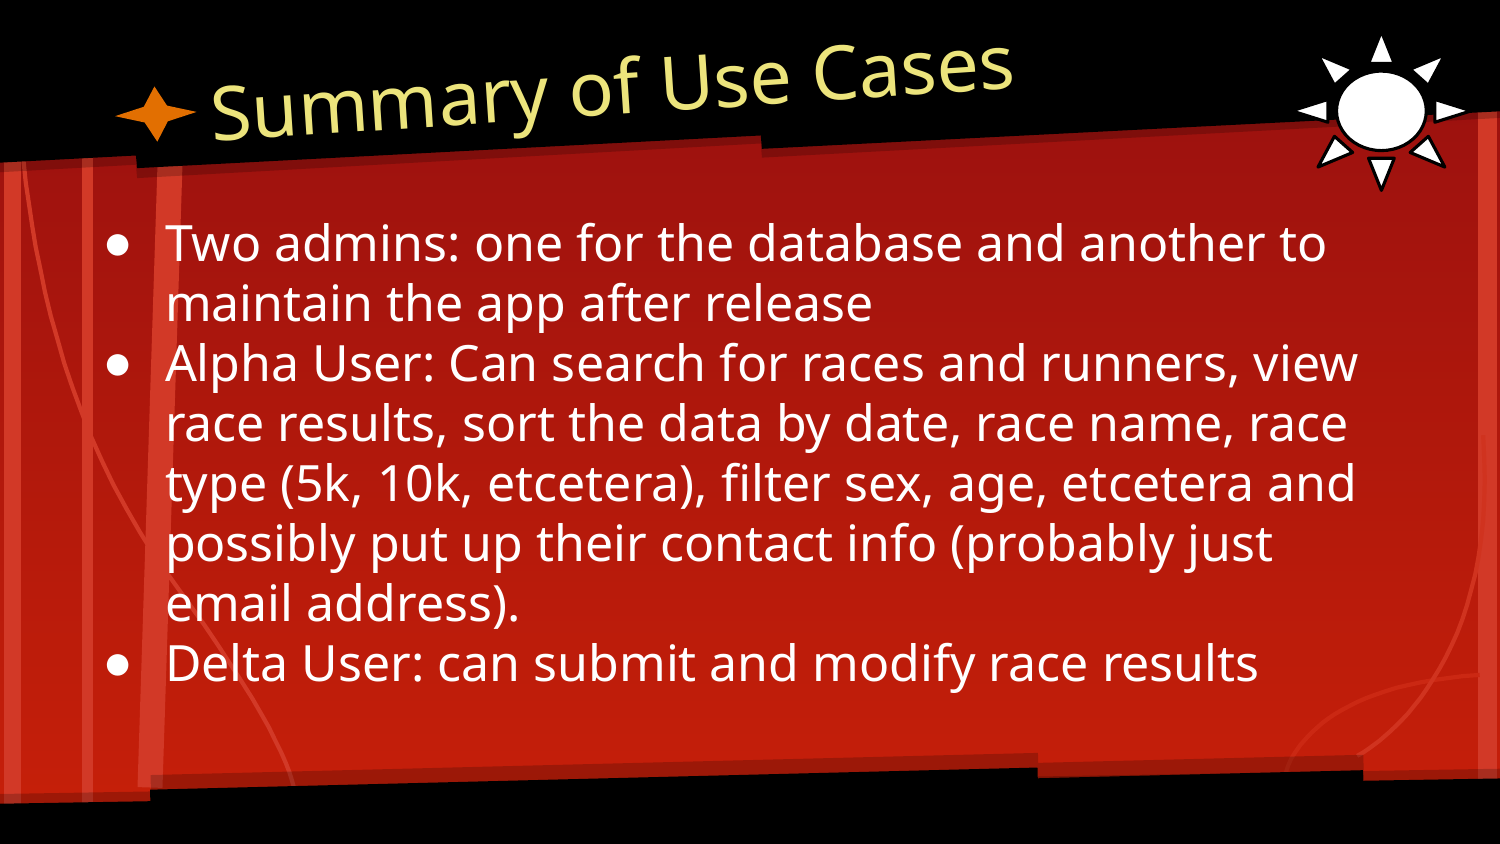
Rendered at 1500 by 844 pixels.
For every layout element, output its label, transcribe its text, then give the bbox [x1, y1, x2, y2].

title Summary of Use Cases [191, 0, 1500, 183]
text_box [1317, 54, 1353, 86]
text_box [1336, 71, 1427, 151]
text_box [1410, 136, 1445, 168]
text_box [1368, 158, 1395, 191]
text_box [1291, 99, 1328, 123]
text_box [1410, 54, 1445, 86]
text_box [1368, 31, 1395, 64]
list Two admins: one for the database and another to maintain the app after release Alpha User: Can search for races and runners, view race results, sort the data by date, race name, race type (5k, 10k, etcetera), filter sex, age, etcetera and possibly put up their contact info (probably just email address). Delta User: can submit and modify race results [75, 196, 1425, 754]
text_box [1317, 136, 1353, 168]
text_box [1434, 99, 1472, 123]
